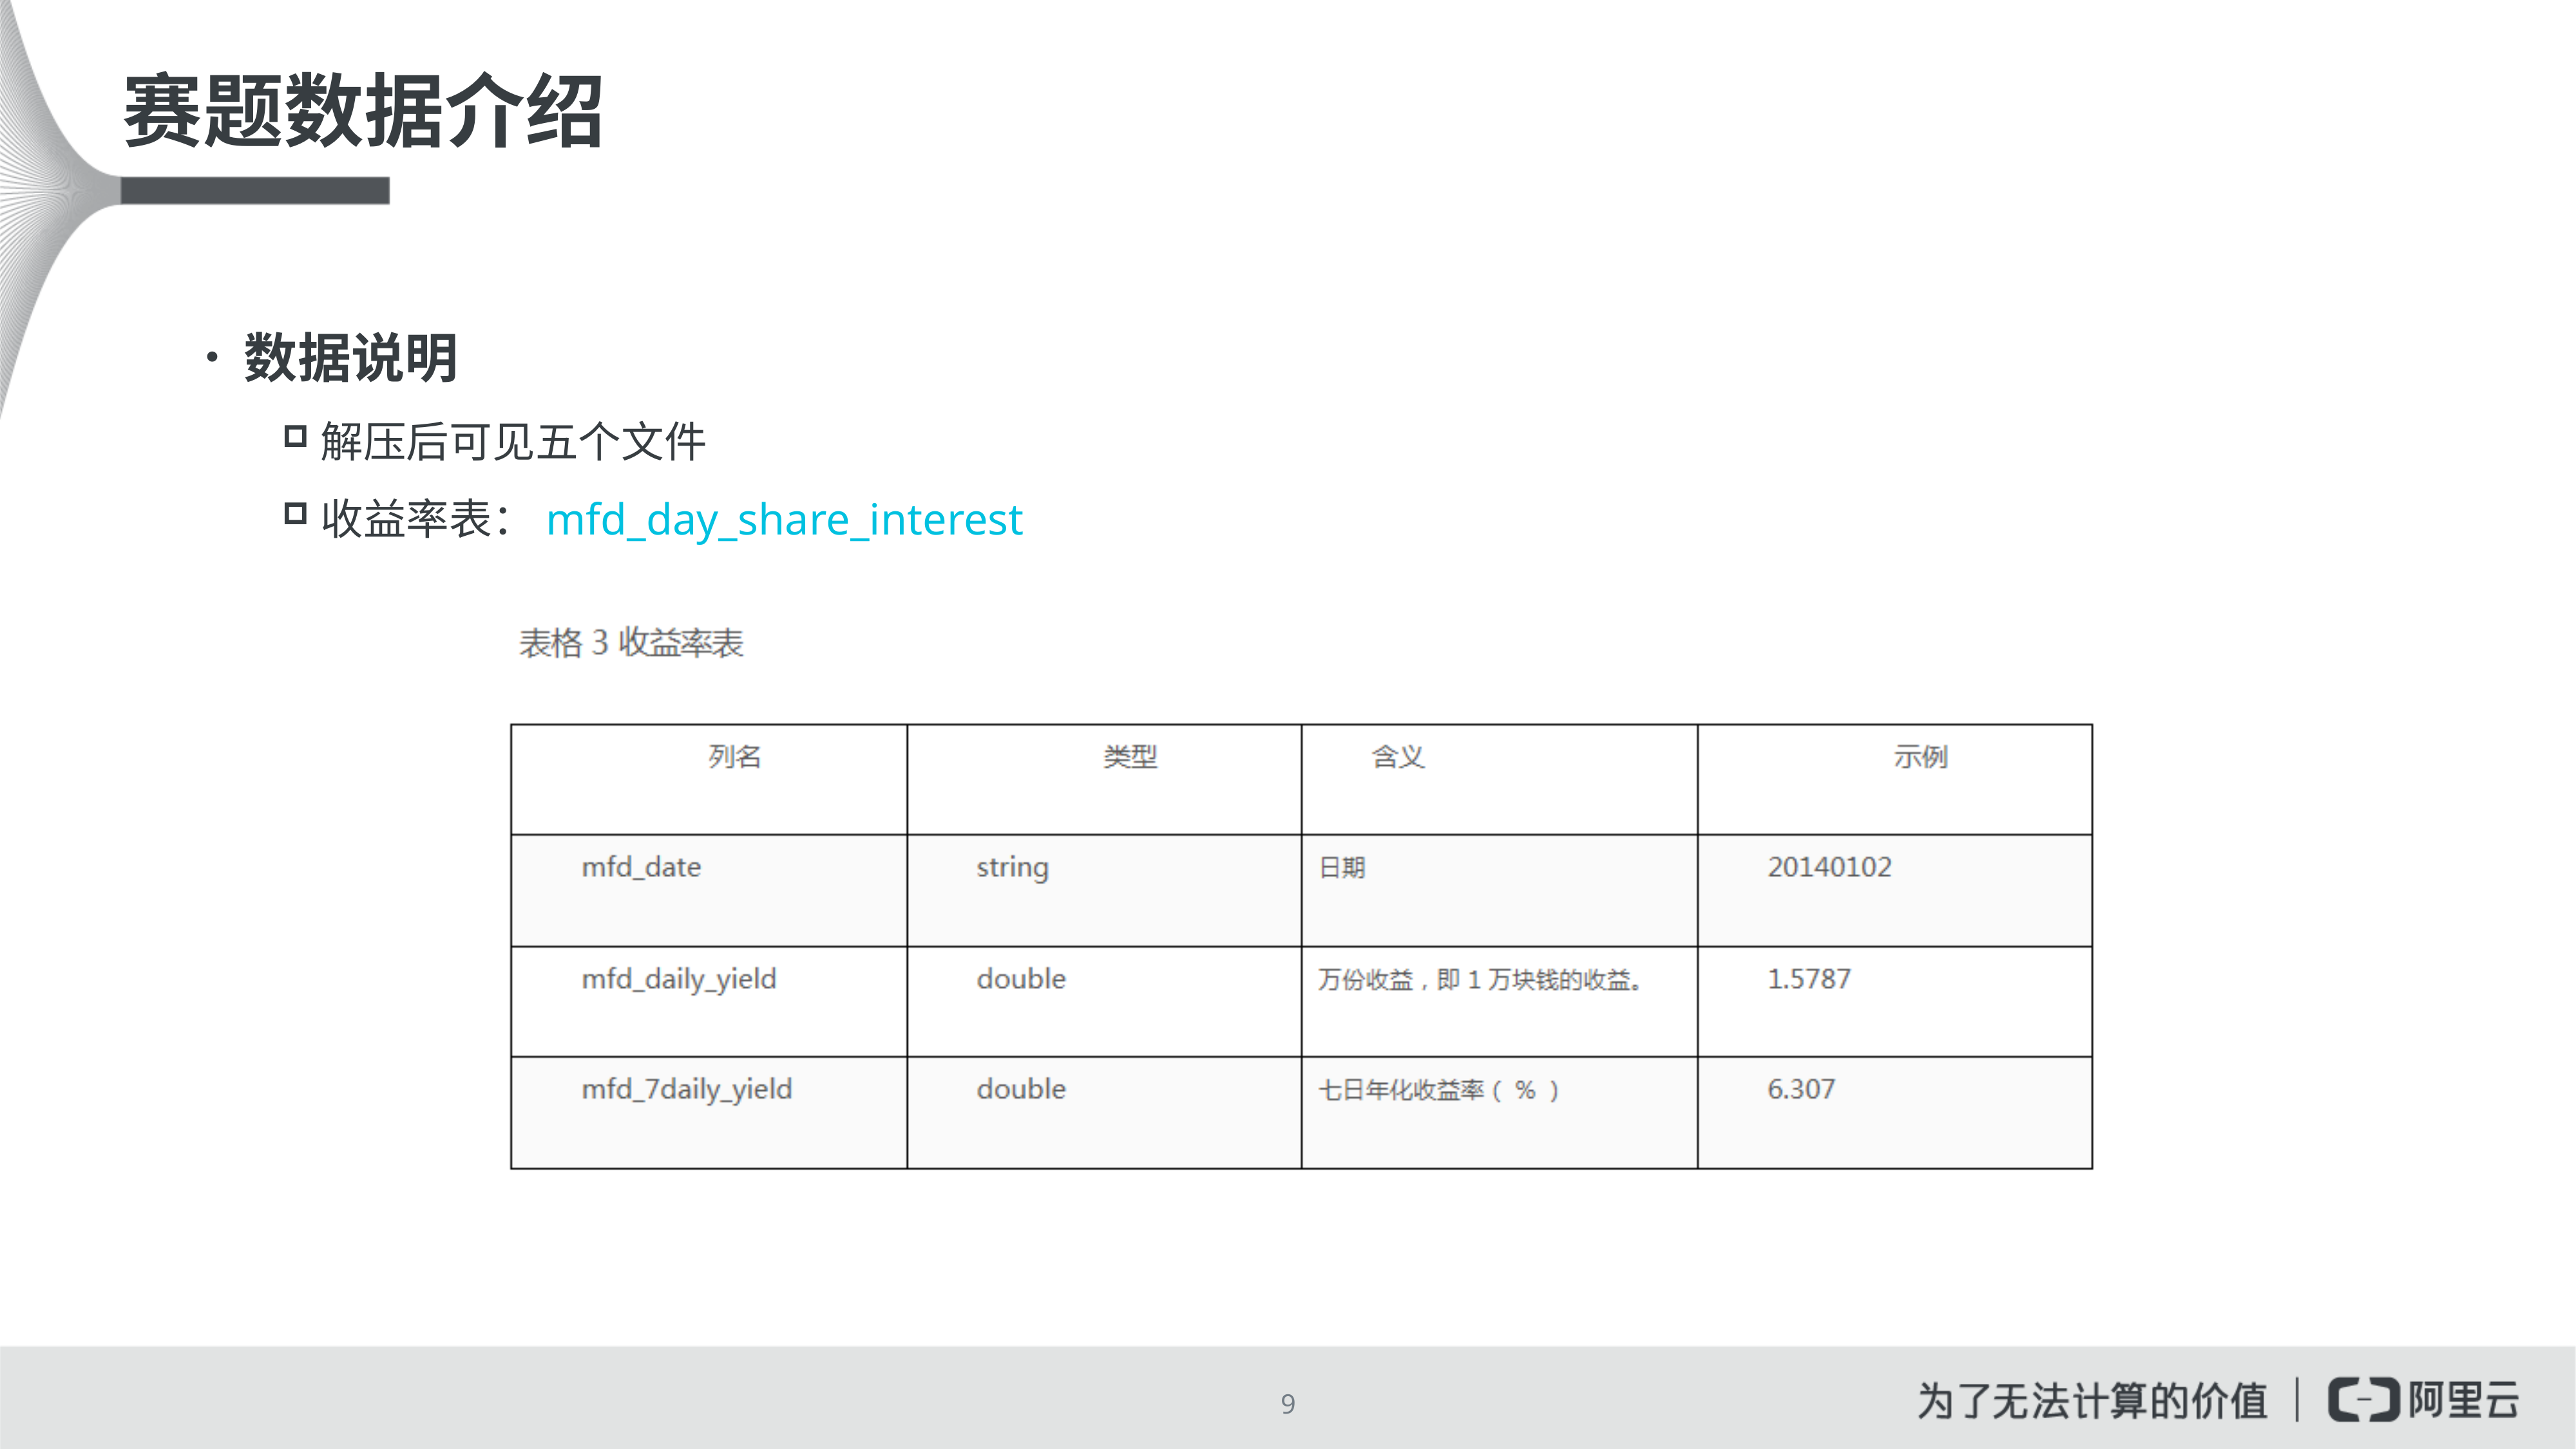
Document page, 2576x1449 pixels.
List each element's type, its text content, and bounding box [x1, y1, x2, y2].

title 赛题数据介绍 [112, 66, 2456, 163]
list 数据说明 解压后可见五个文件 收益率表：mfd_day_share_interest [196, 287, 2380, 611]
picture [0, 0, 2576, 1449]
